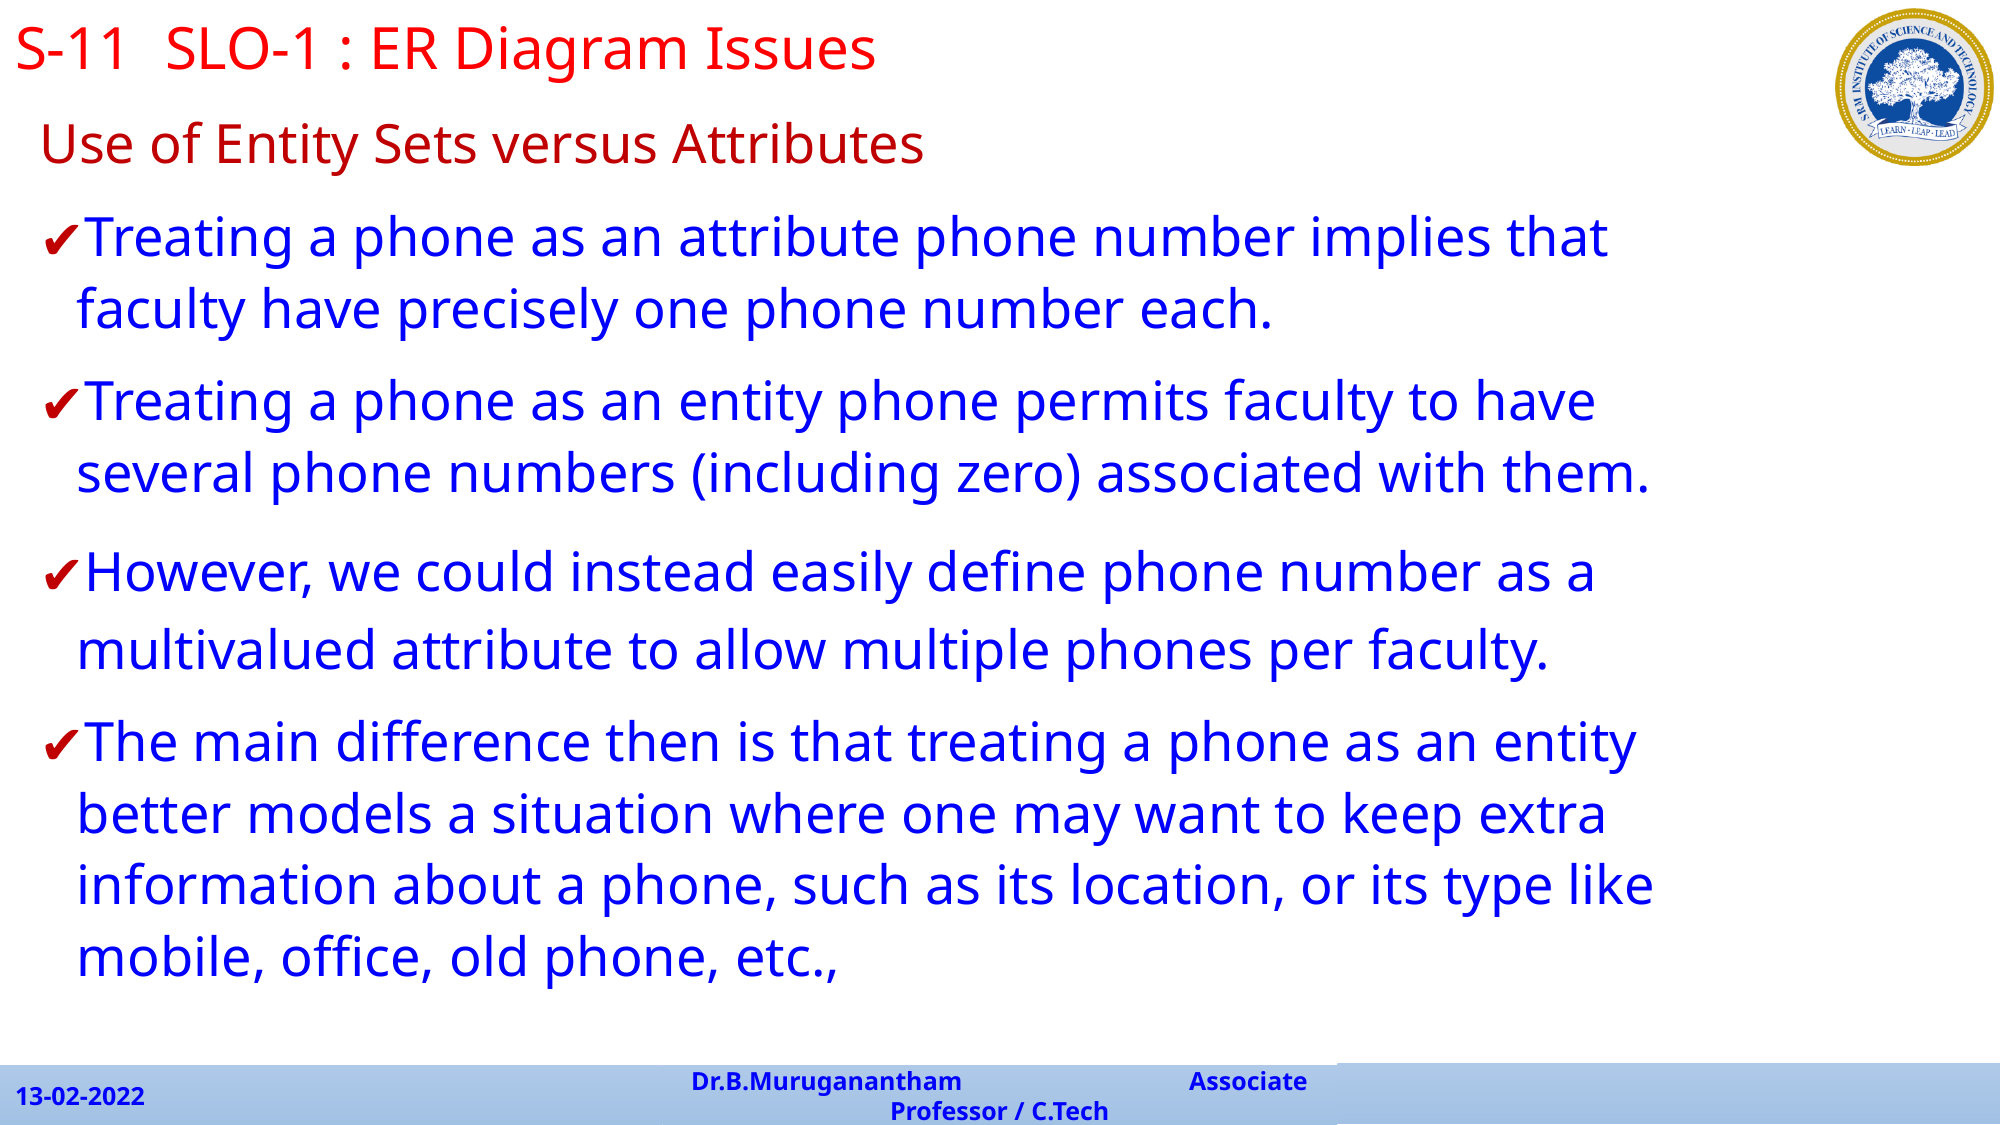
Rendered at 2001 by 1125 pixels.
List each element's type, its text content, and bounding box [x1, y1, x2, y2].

slide_number [1337, 1063, 2000, 1124]
footer Dr.B.Muruganantham Associate Professor / C.Tech [662, 1065, 1338, 1125]
picture [1835, 8, 1994, 166]
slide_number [0, 1065, 662, 1125]
text_box S-11 SLO-1 : ER Diagram Issues [0, 4, 1830, 90]
list Use of Entity Sets versus Attributes Treating a phone as an attribute phone number implies that faculty have precisely one phone number each. Treating a phone as an entity phone permits faculty to have several phone numbers (including zero) associated with them. However, we could instead easily define phone number as a multivalued attribute to allow multiple phones per faculty. The main difference then is that treating a phone as an entity better models a situation where one may want to keep extra information about a phone, such as its location, or its type like mobile, office, old phone, etc., [24, 109, 1750, 1015]
